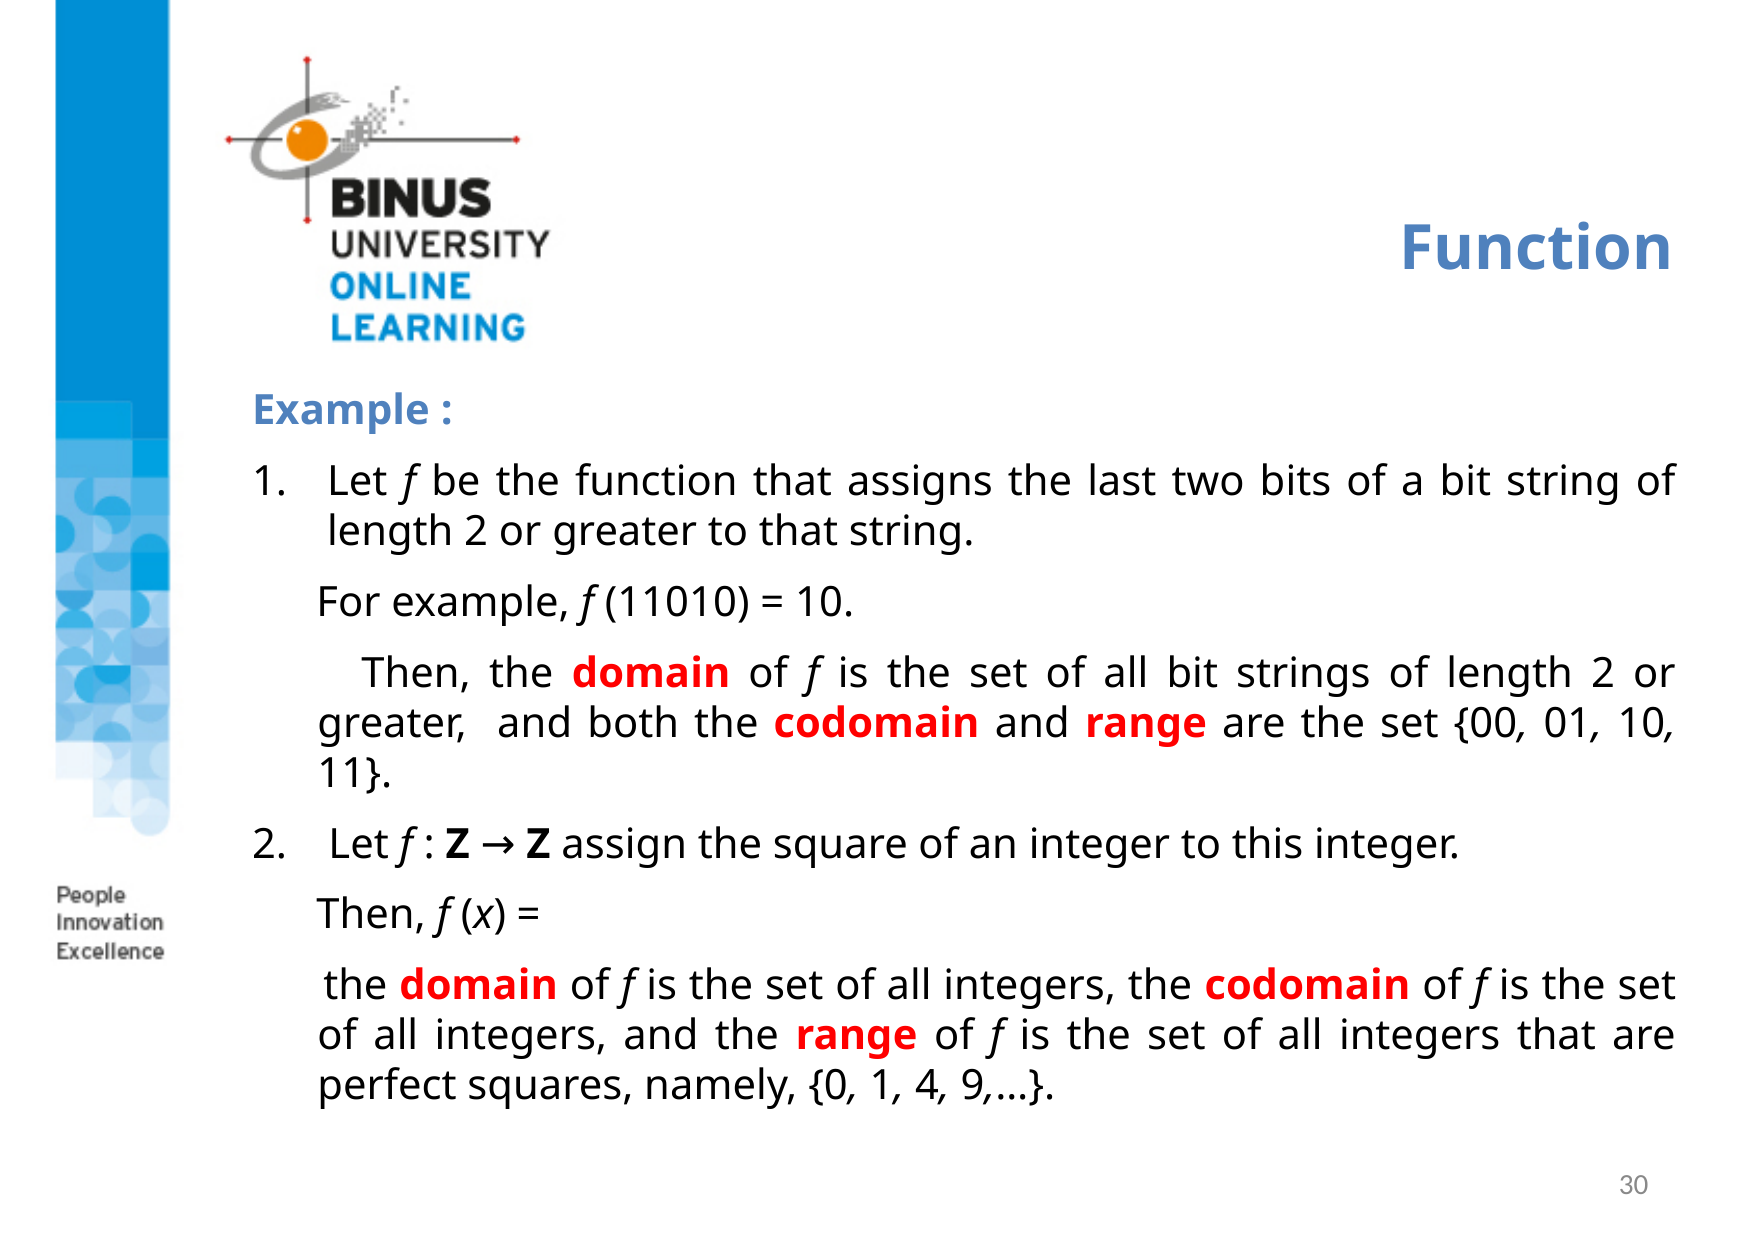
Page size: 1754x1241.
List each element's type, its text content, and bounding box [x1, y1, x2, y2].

picture [0, 0, 1754, 1241]
title Function [623, 141, 1691, 349]
slide_number 30 [1256, 1149, 1666, 1216]
